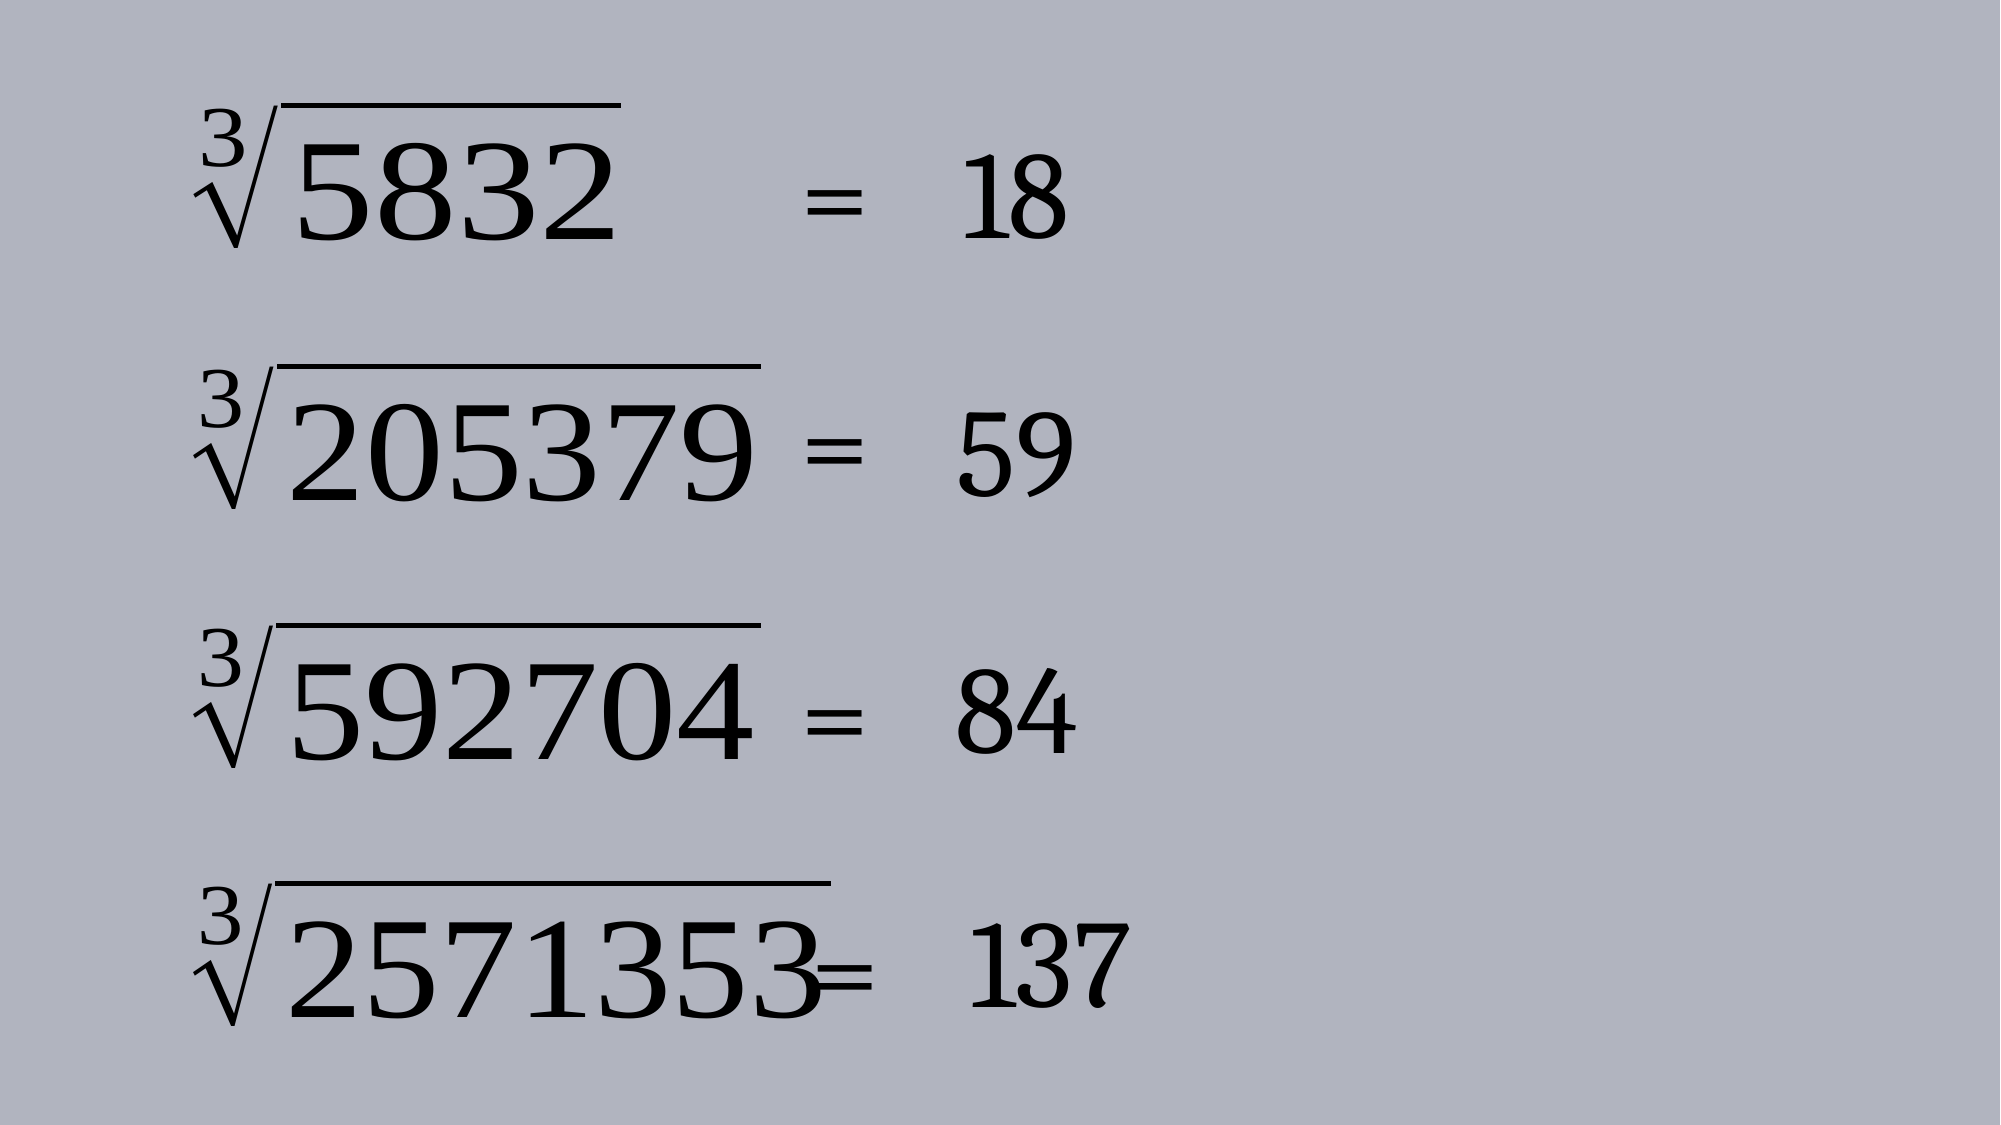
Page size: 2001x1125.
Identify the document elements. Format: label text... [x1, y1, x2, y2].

text_box = [785, 105, 885, 271]
text_box 18 [948, 105, 1085, 271]
text_box = [785, 354, 885, 520]
text_box = [785, 626, 885, 791]
text_box 137 [955, 875, 1148, 1040]
text_box 59 [942, 363, 1092, 529]
text_box 84 [940, 621, 1093, 787]
text_box = [795, 880, 895, 1046]
